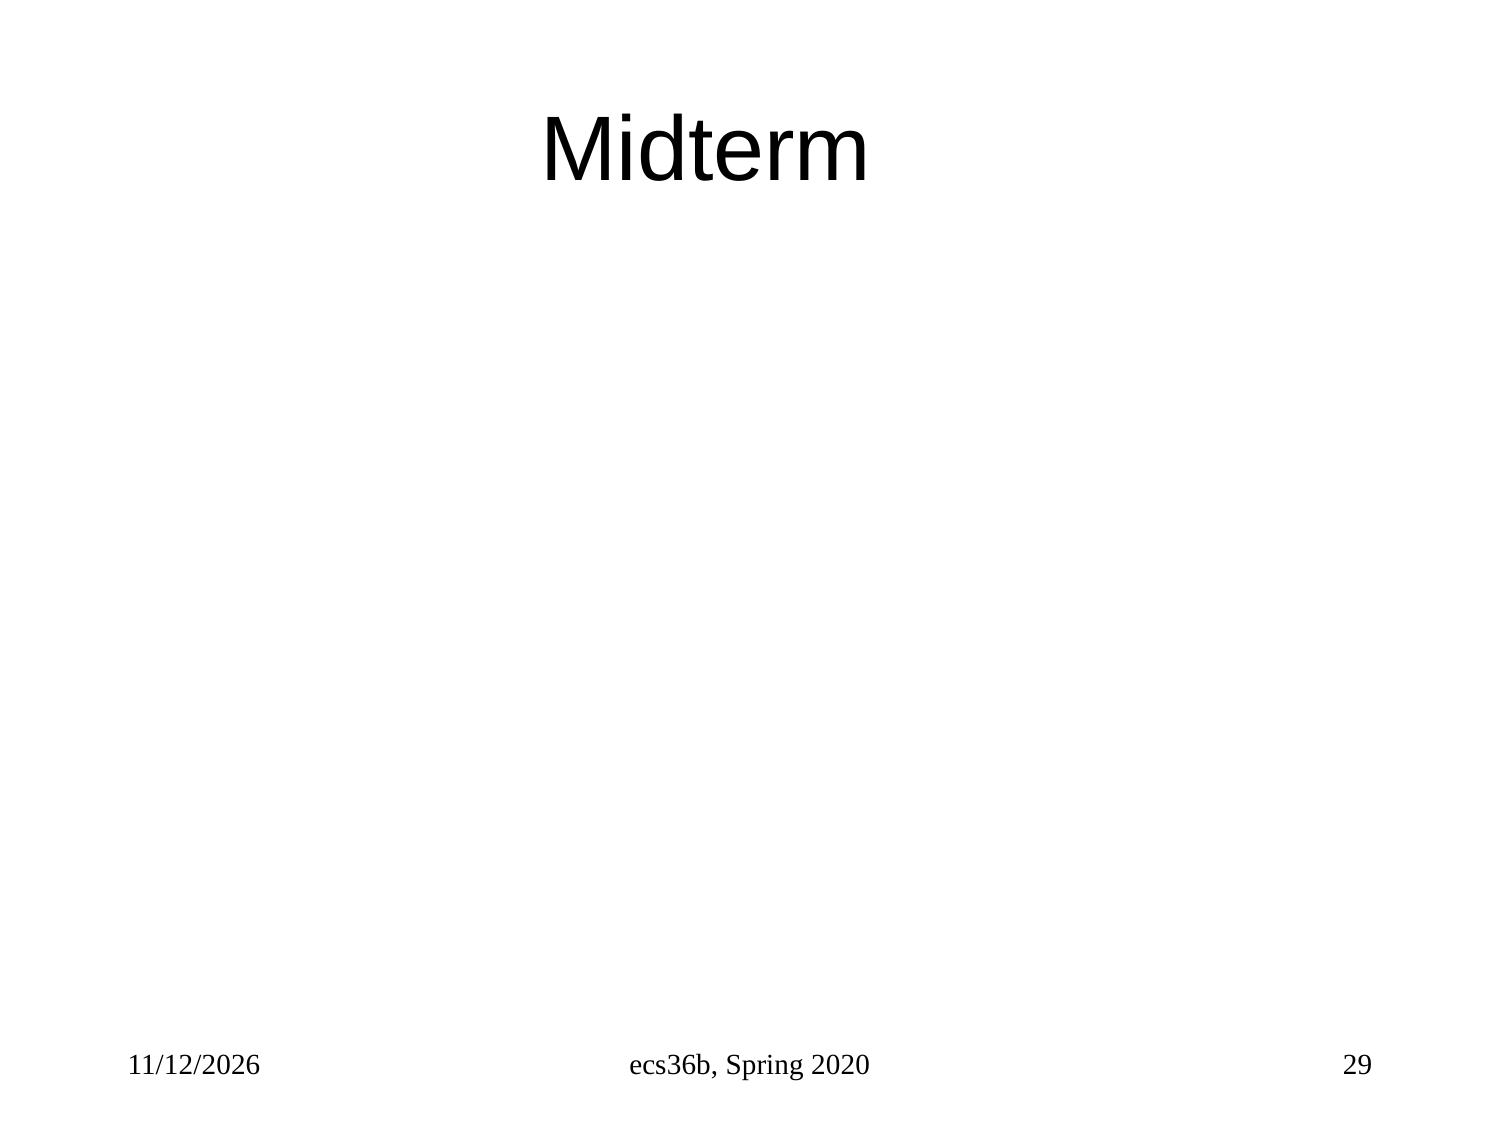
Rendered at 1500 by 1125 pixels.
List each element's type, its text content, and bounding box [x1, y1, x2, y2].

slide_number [112, 1024, 426, 1101]
title Midterm [187, 49, 1226, 238]
footer ecs36b, Spring 2020 [512, 1024, 988, 1101]
slide_number 29 [1074, 1024, 1388, 1101]
